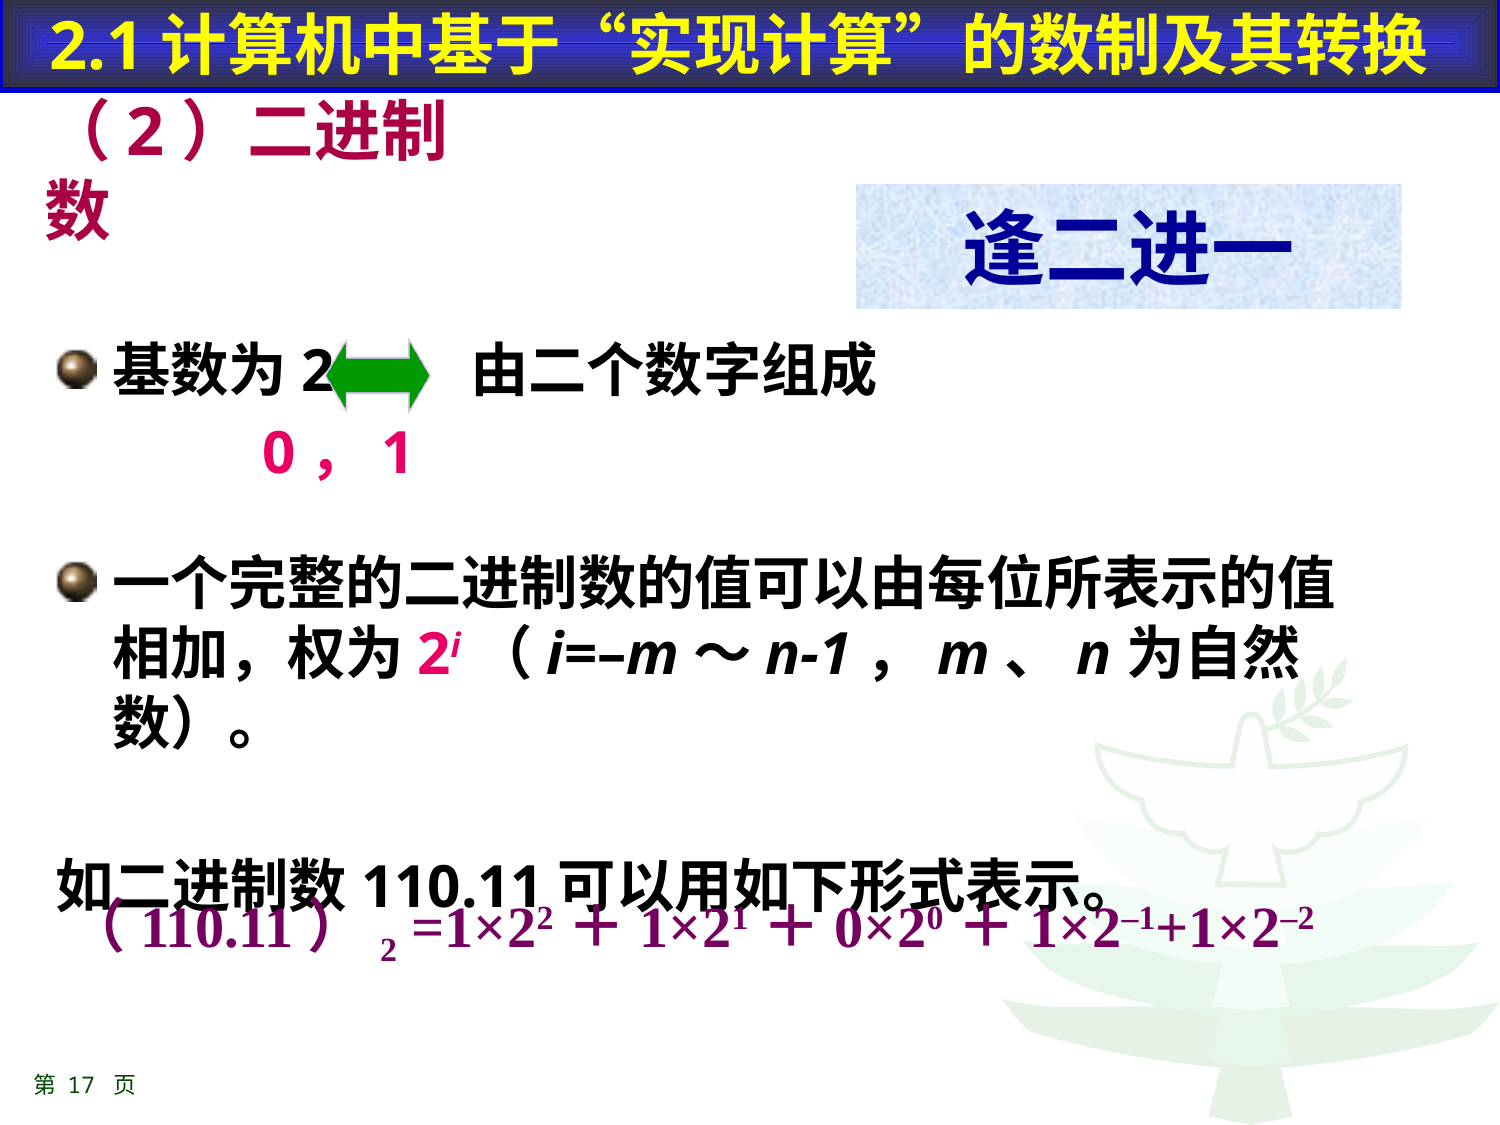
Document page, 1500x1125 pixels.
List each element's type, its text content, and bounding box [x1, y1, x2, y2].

text_box 一个完整的二进制数的值可以由每位所表示的值相加，权为2i（i=–m～n-1，m、n为自然数）。 如二进制数110.11可以用如下形式表示。 [41, 538, 1400, 716]
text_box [40, 325, 1400, 504]
text_box （2）二进制数 [29, 80, 502, 257]
text_box （110.11）2 =1×22＋1×21＋0×20＋1×2–1+1×2–2 [53, 881, 1459, 976]
text_box 逢二进一 [856, 184, 1402, 309]
text_box 2.1计算机中基于“实现计算”的数制及其转换 [0, 0, 1500, 91]
picture [55, 560, 97, 602]
